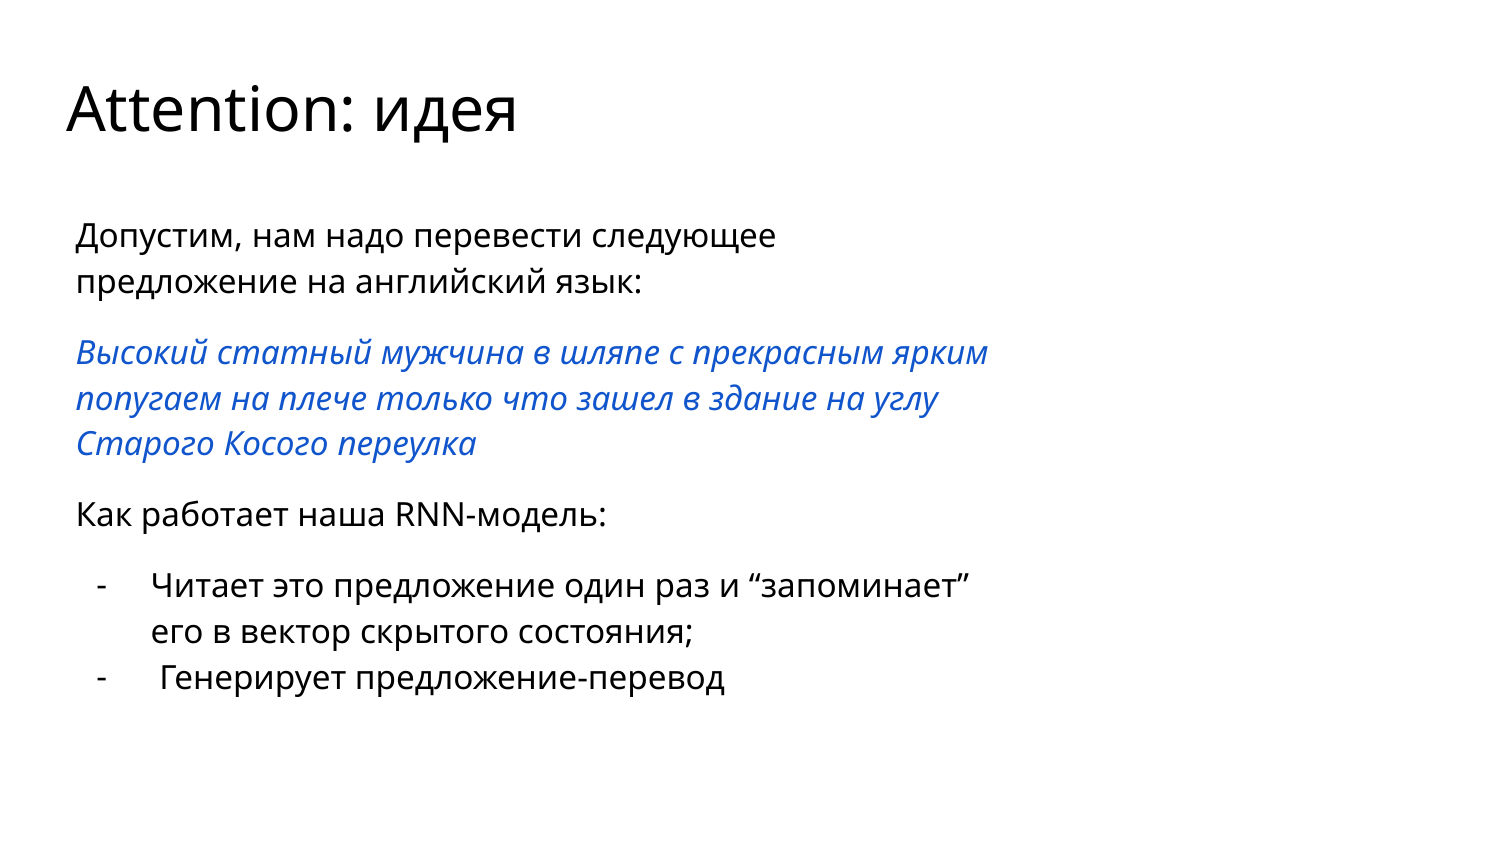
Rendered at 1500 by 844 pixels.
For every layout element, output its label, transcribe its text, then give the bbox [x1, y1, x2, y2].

title Attention: идея [51, 54, 1449, 149]
text_box Допустим, нам надо перевести следующее предложение на английский язык: Высокий статный мужчина в шляпе с прекрасным ярким попугаем на плече только что зашел в здание на углу Старого Косого переулка Как работает наша RNN-модель: Читает это предложение один раз и “запоминает” его в вектор скрытого состояния; Генерирует предложение-перевод [60, 193, 1008, 837]
